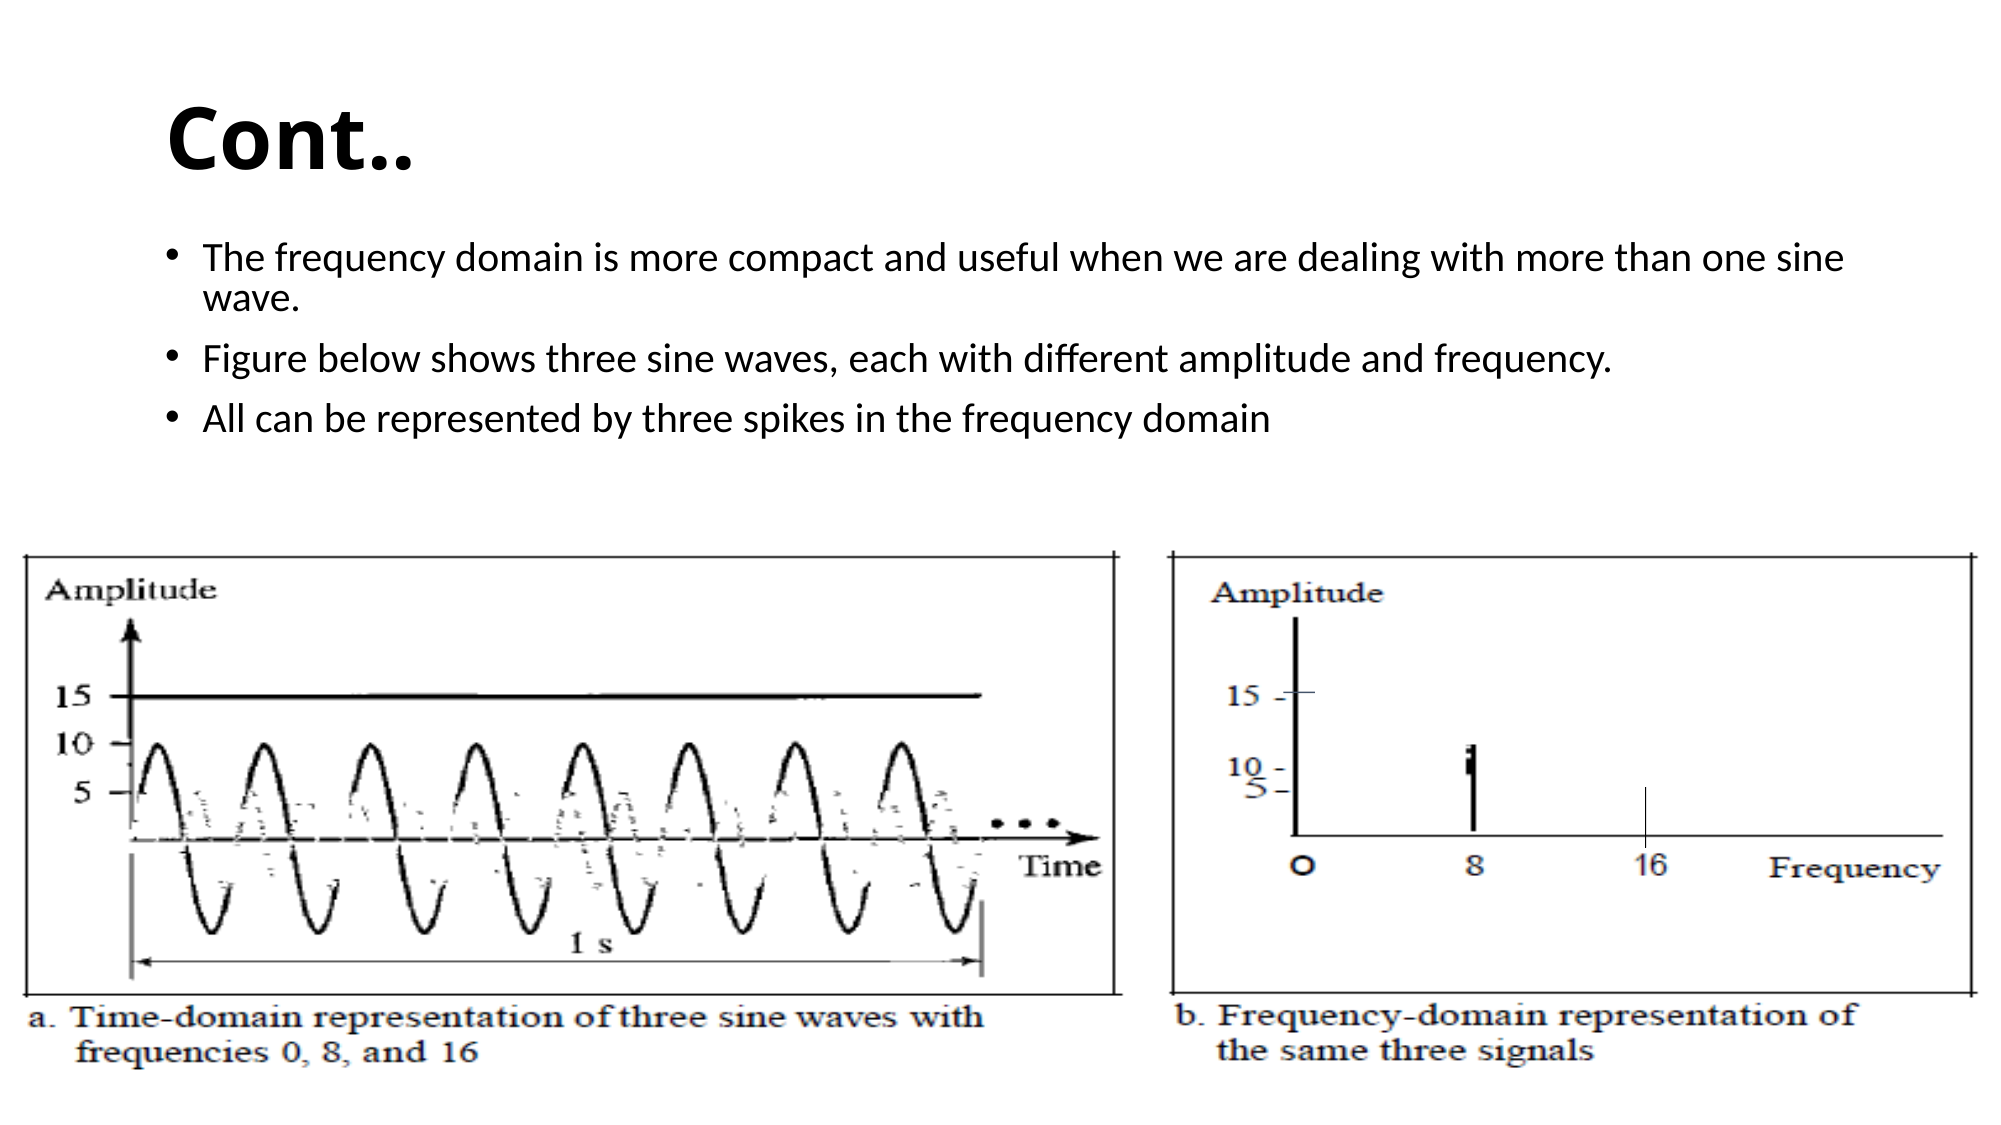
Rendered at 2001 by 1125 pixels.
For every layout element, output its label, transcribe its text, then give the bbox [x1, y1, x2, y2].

picture [0, 527, 2000, 1090]
title Cont.. [150, 87, 1850, 197]
list The frequency domain is more compact and useful when we are dealing with more than one sine wave. Figure below shows three sine waves, each with different amplitude and frequency. All can be represented by three spikes in the frequency domain [150, 231, 1914, 492]
